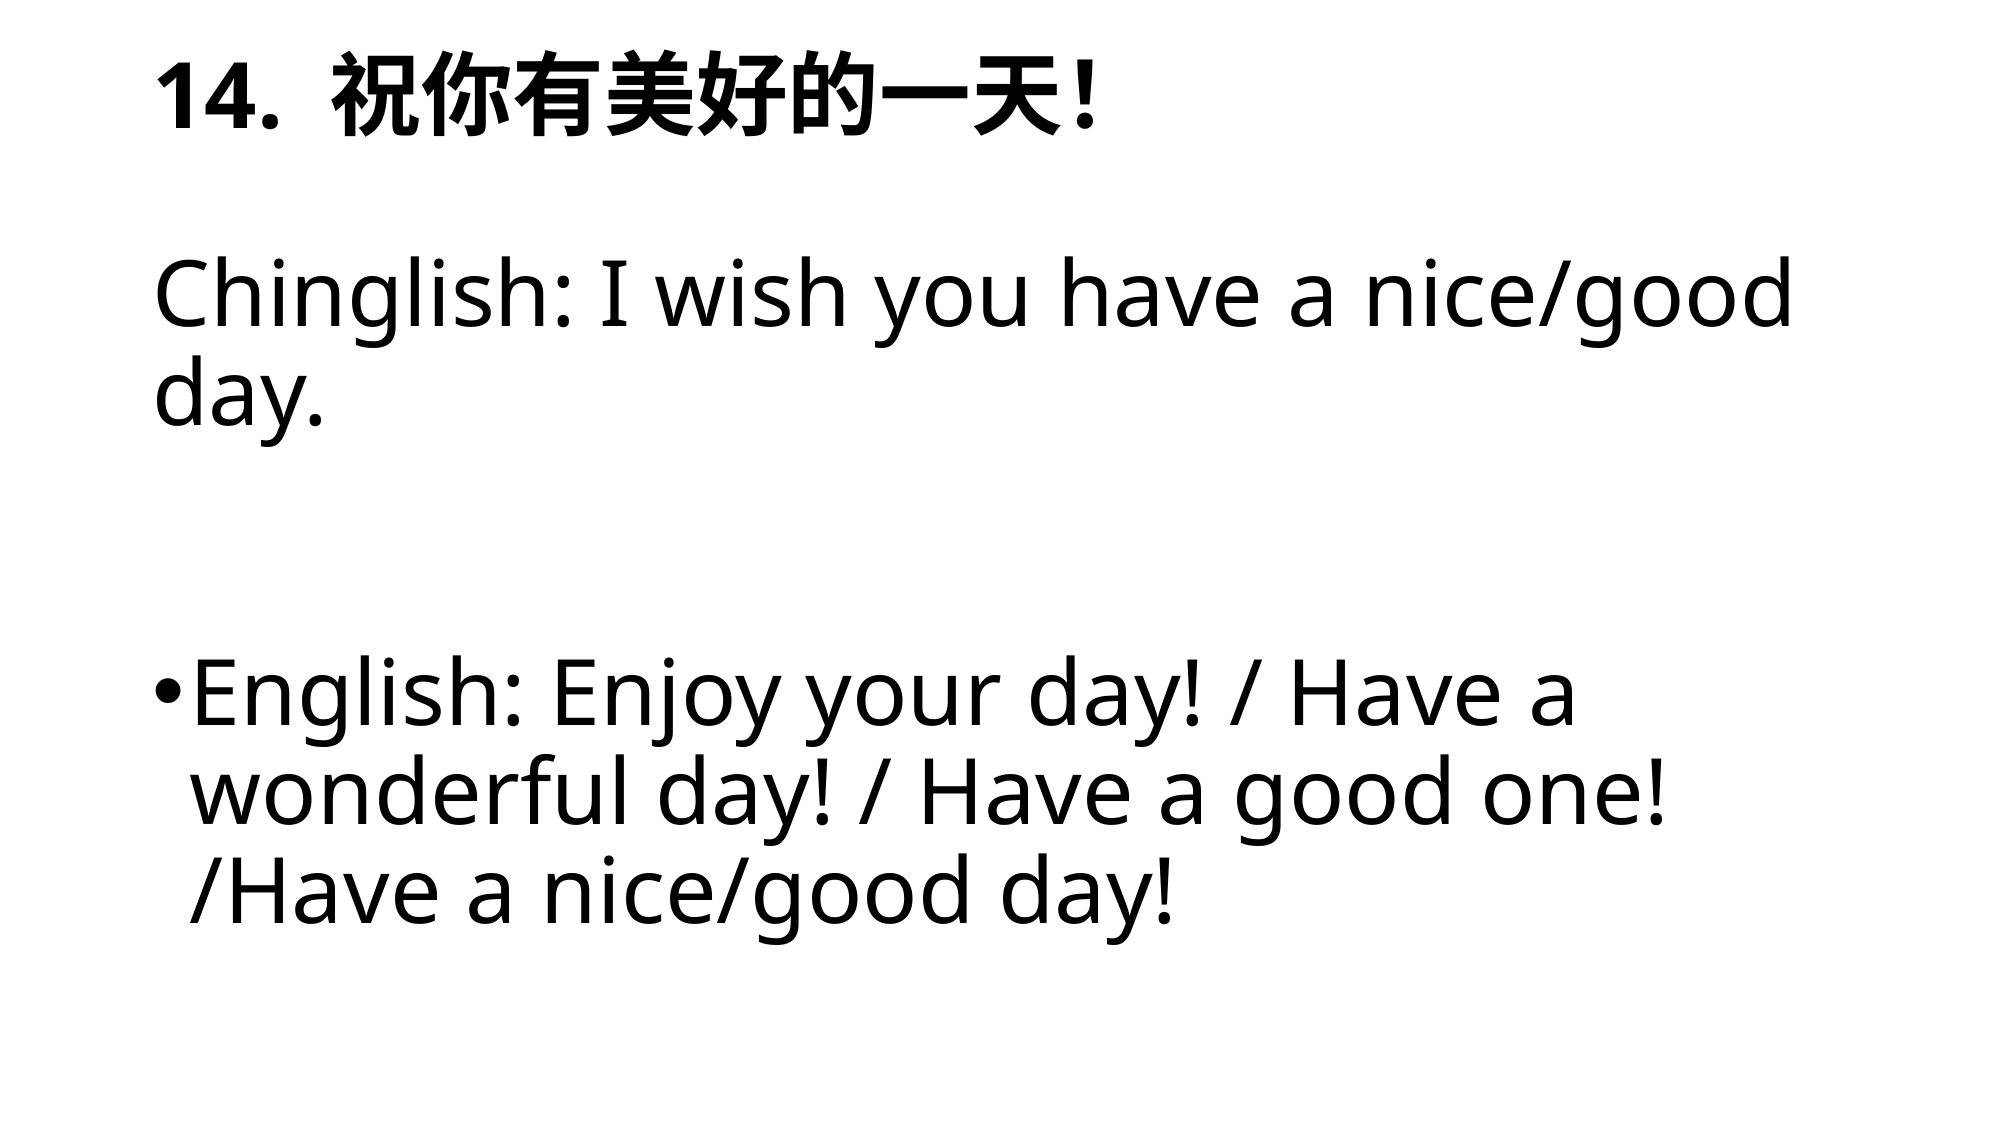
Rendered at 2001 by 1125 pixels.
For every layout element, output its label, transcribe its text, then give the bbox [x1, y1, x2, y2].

title 14. 祝你有美好的一天！ Chinglish: I wish you have a nice/good day. [137, 59, 1863, 545]
list English: Enjoy your day! / Have a wonderful day! / Have a good one! /Have a nice/good day! [137, 638, 1863, 1014]
